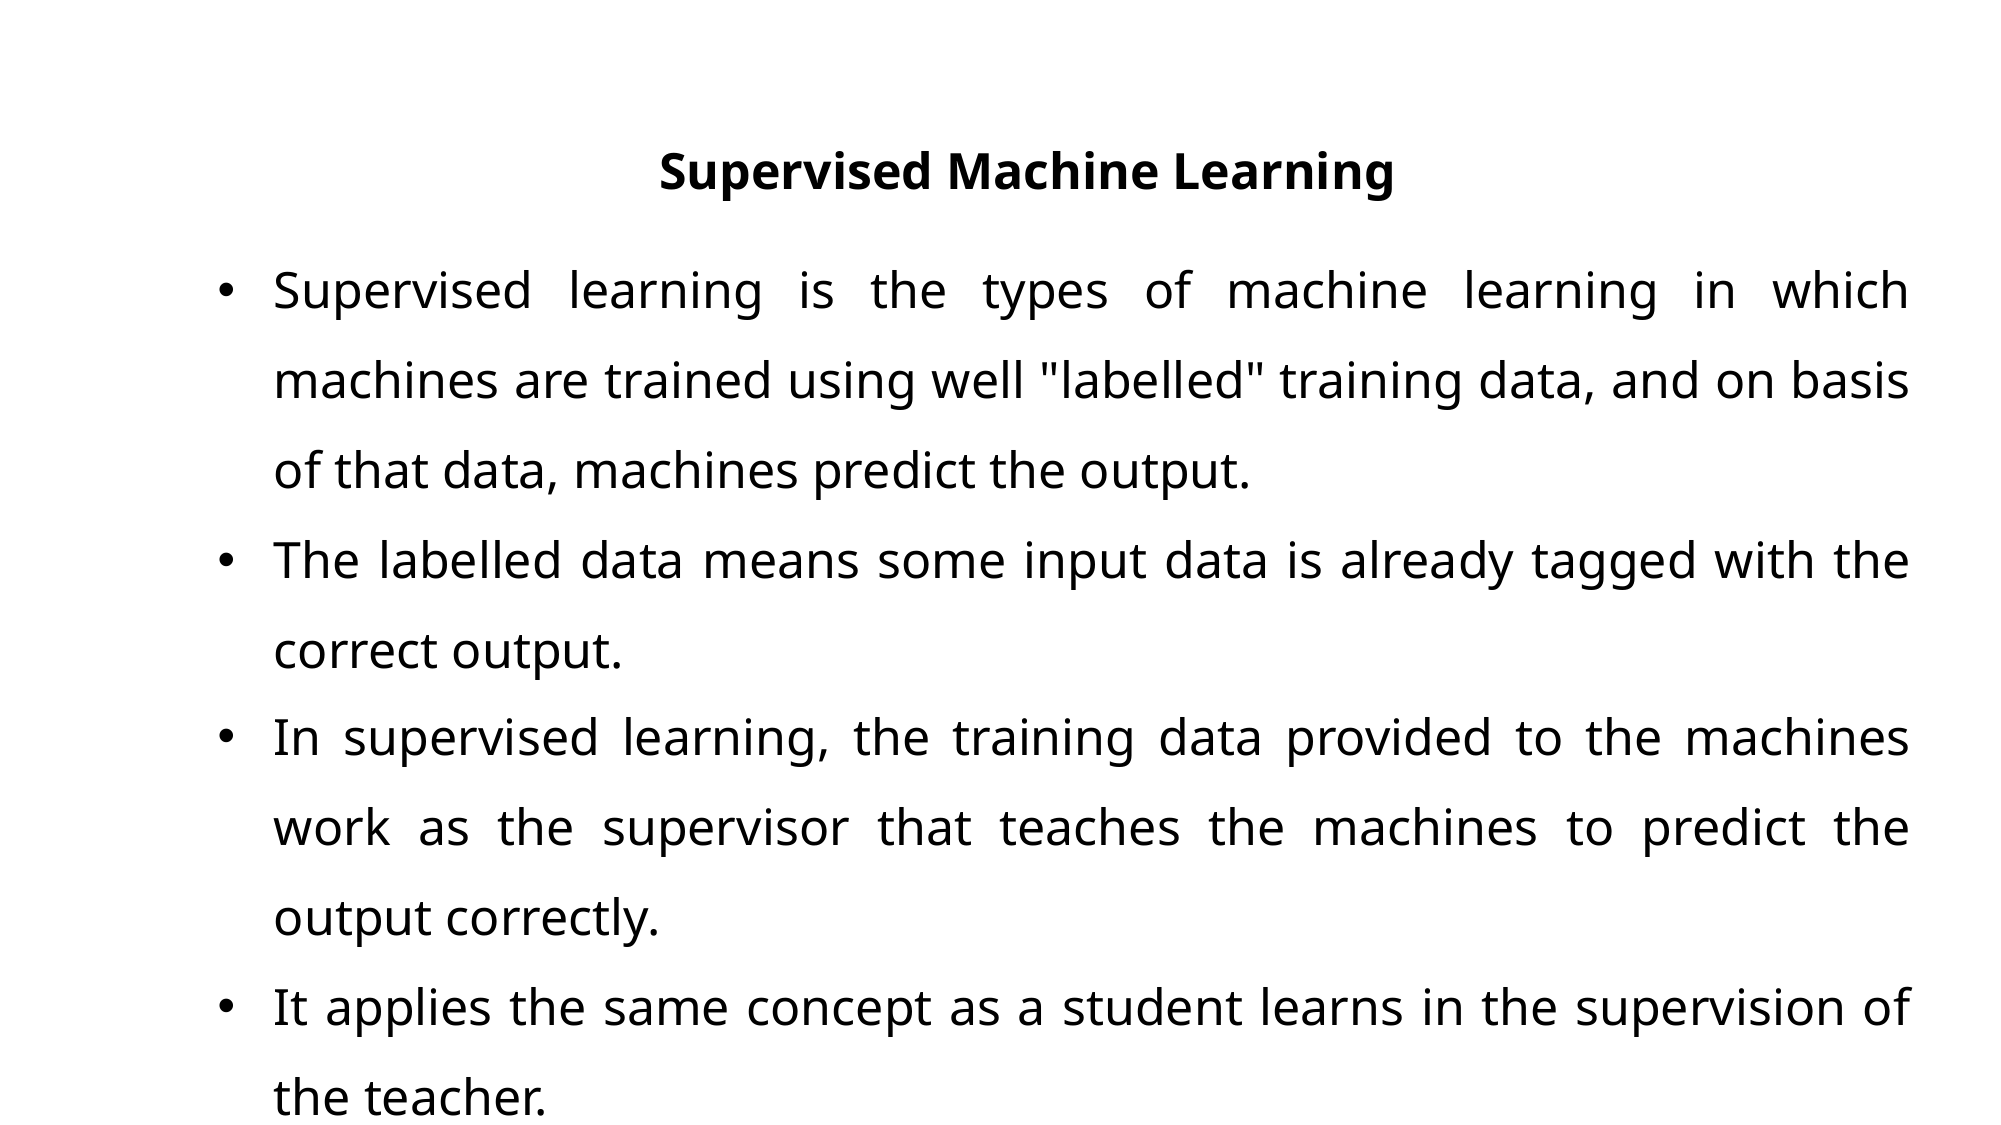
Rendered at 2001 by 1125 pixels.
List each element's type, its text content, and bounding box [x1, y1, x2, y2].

text_box In supervised learning, the training data provided to the machines work as the supervisor that teaches the machines to predict the output correctly. It applies the same concept as a student learns in the supervision of the teacher. [202, 667, 1927, 1125]
text_box Supervised Machine Learning [644, 132, 1411, 207]
text_box Supervised learning is the types of machine learning in which machines are trained using well "labelled" training data, and on basis of that data, machines predict the output. The labelled data means some input data is already tagged with the correct output. [202, 221, 1927, 667]
